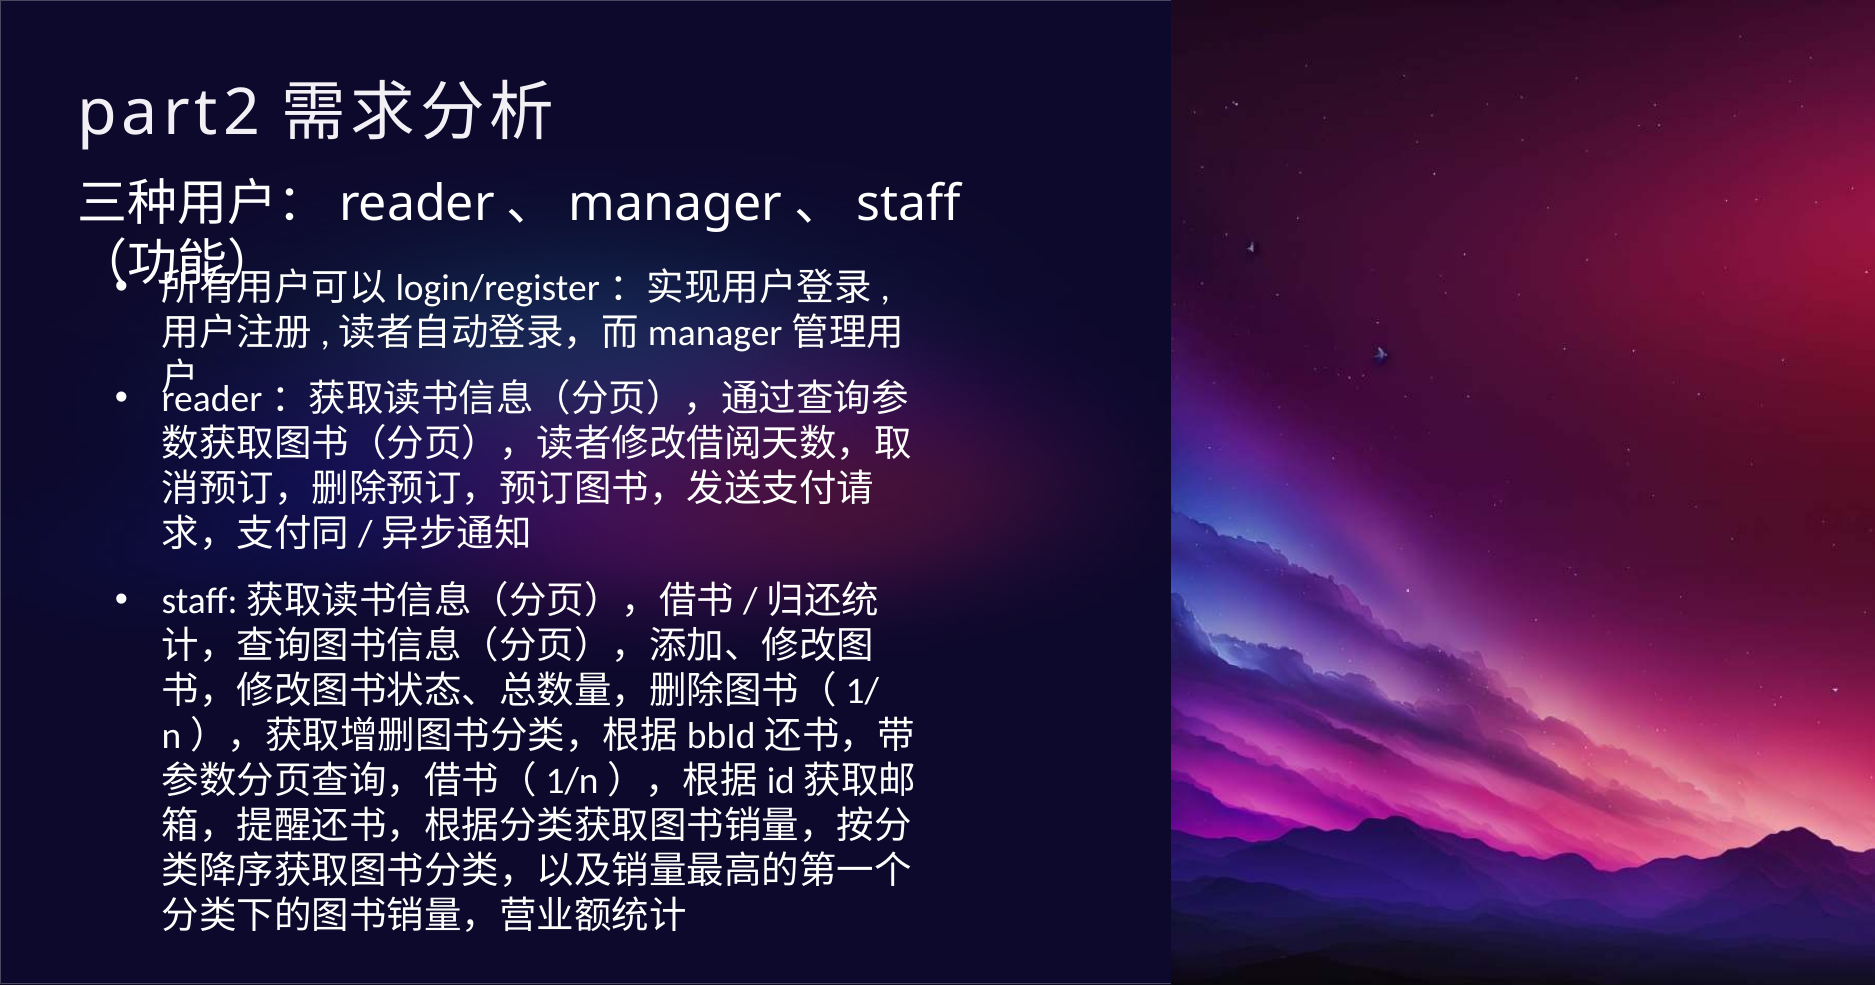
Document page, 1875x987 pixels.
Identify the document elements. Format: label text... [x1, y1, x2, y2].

text_box 所有用户可以login/register：实现用户登录,用户注册,读者自动登录，而manager管理用户 [99, 255, 934, 366]
text_box 三种用户：reader、manager、staff（功能） [75, 168, 1036, 291]
picture [1171, 0, 1875, 985]
text_box reader：获取读书信息（分页），通过查询参数获取图书（分页），读者修改借阅天数，取消预订，删除预订，预订图书，发送支付请求，支付同/异步通知 [99, 366, 934, 562]
title part2需求分析 [75, 68, 853, 168]
text_box staff:获取读书信息（分页），借书/归还统计，查询图书信息（分页），添加、修改图书，修改图书状态、总数量，删除图书（1/n），获取增删图书分类，根据bbId还书，带参数分页查询，借书（1/n），根据id获取邮箱，提醒还书，根据分类获取图书销量，按分类降序获取图书分类，以及销量最高的第一个分类下的图书销量，营业额统计 [99, 568, 934, 943]
